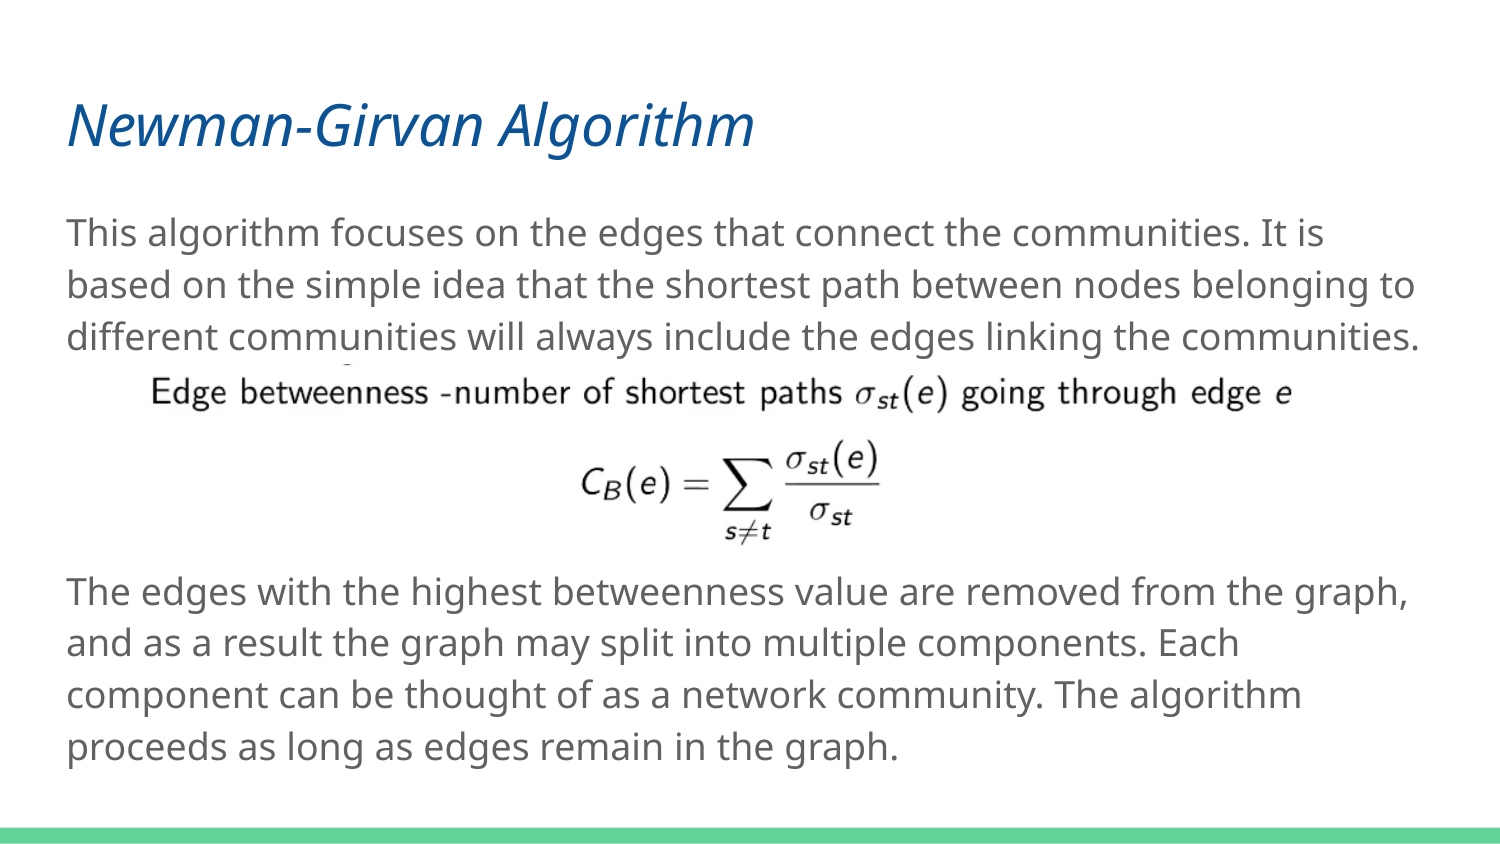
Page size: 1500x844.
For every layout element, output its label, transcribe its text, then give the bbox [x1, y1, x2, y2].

list This algorithm focuses on the edges that connect the communities. It is based on the simple idea that the shortest path between nodes belonging to different communities will always include the edges linking the communities. The edges with the highest betweenness value are removed from the graph, and as a result the graph may split into multiple components. Each component can be thought of as a network community. The algorithm proceeds as long as edges remain in the graph. [51, 187, 1449, 748]
title Newman-Girvan Algorithm [51, 72, 1449, 167]
picture [143, 364, 1305, 556]
